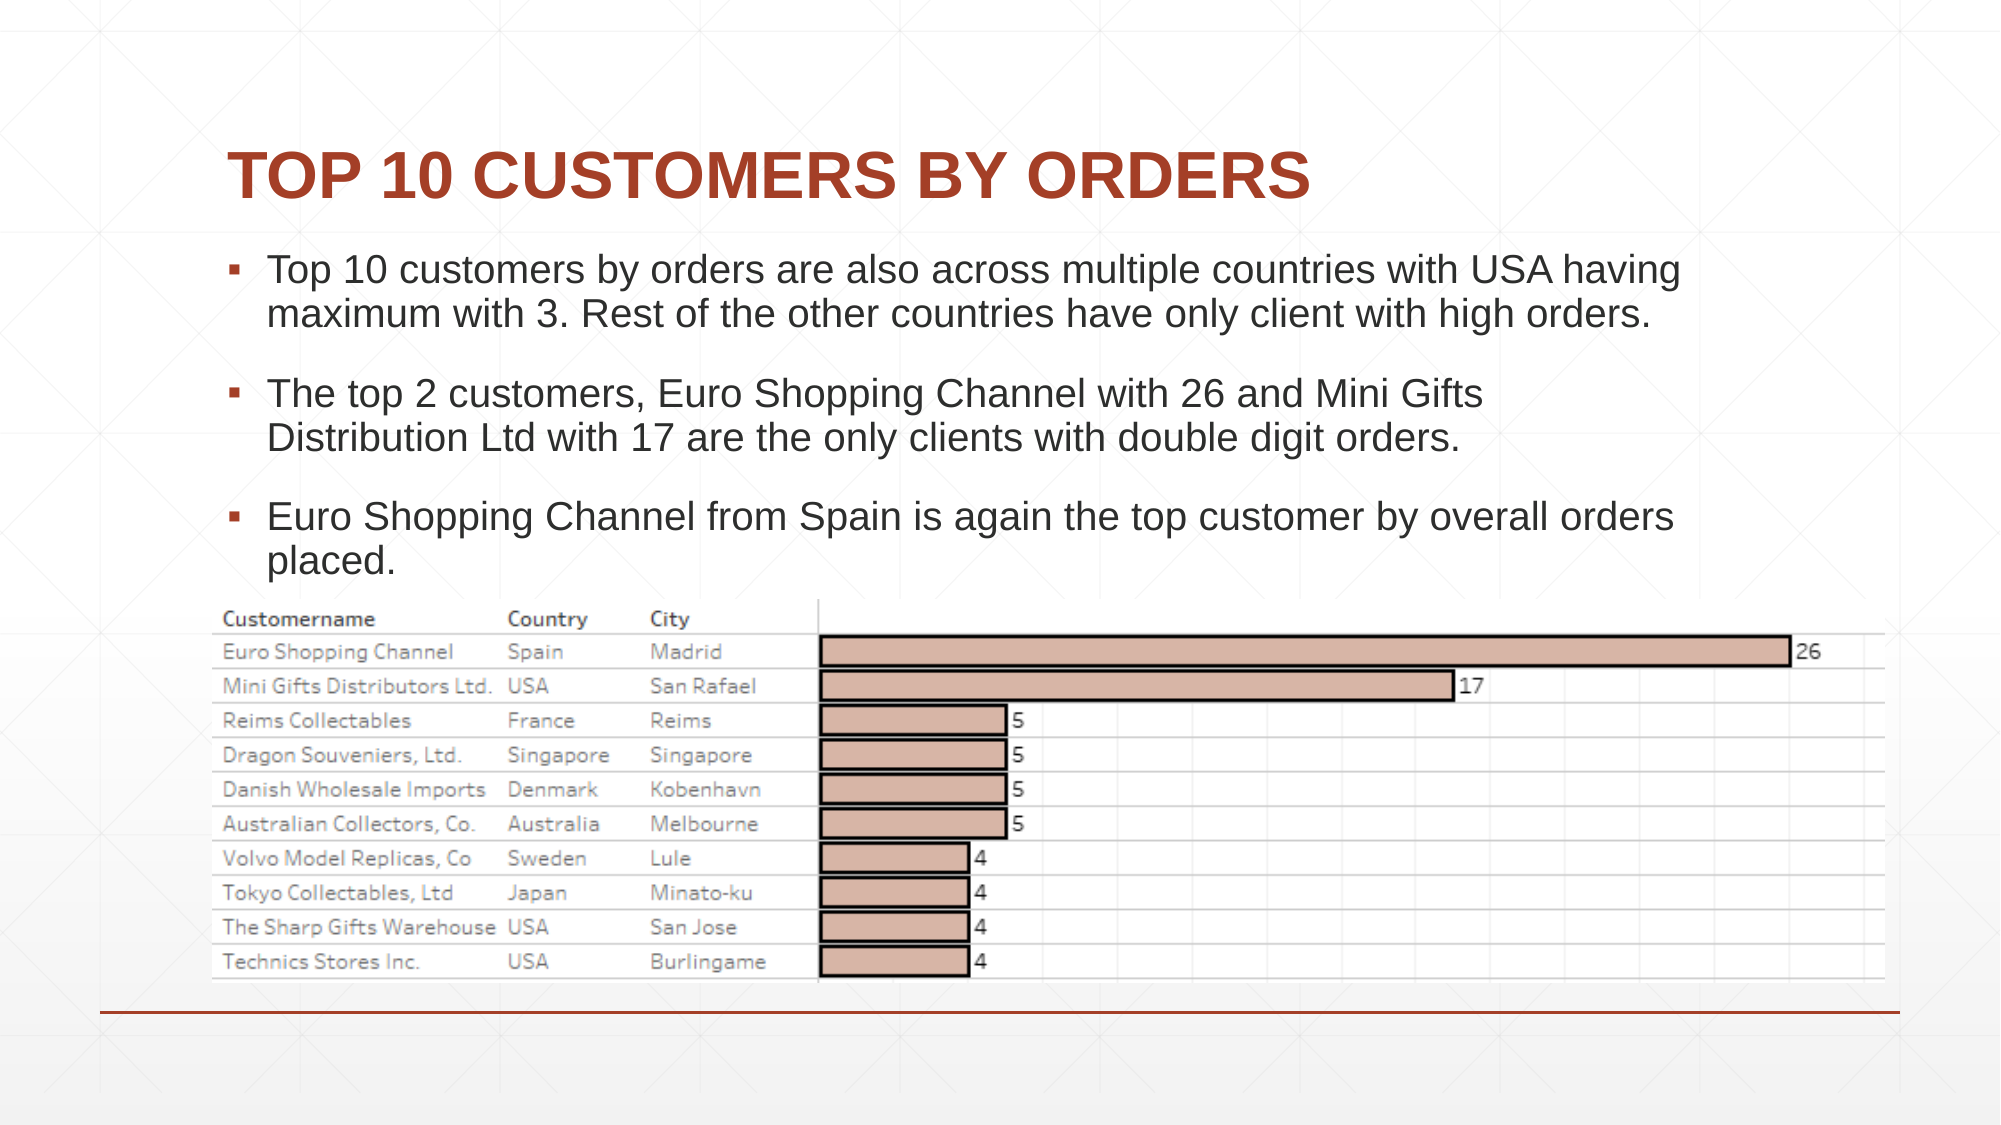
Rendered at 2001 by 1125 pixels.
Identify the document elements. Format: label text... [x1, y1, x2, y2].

picture [212, 599, 1885, 983]
title TOP 10 CUSTOMERS BY ORDERS [212, 33, 1788, 221]
list Top 10 customers by orders are also across multiple countries with USA having maximum with 3. Rest of the other countries have only client with high orders. The top 2 customers, Euro Shopping Channel with 26 and Mini Gifts Distribution Ltd with 17 are the only clients with double digit orders. Euro Shopping Channel from Spain is again the top customer by overall orders placed. [212, 241, 1706, 599]
